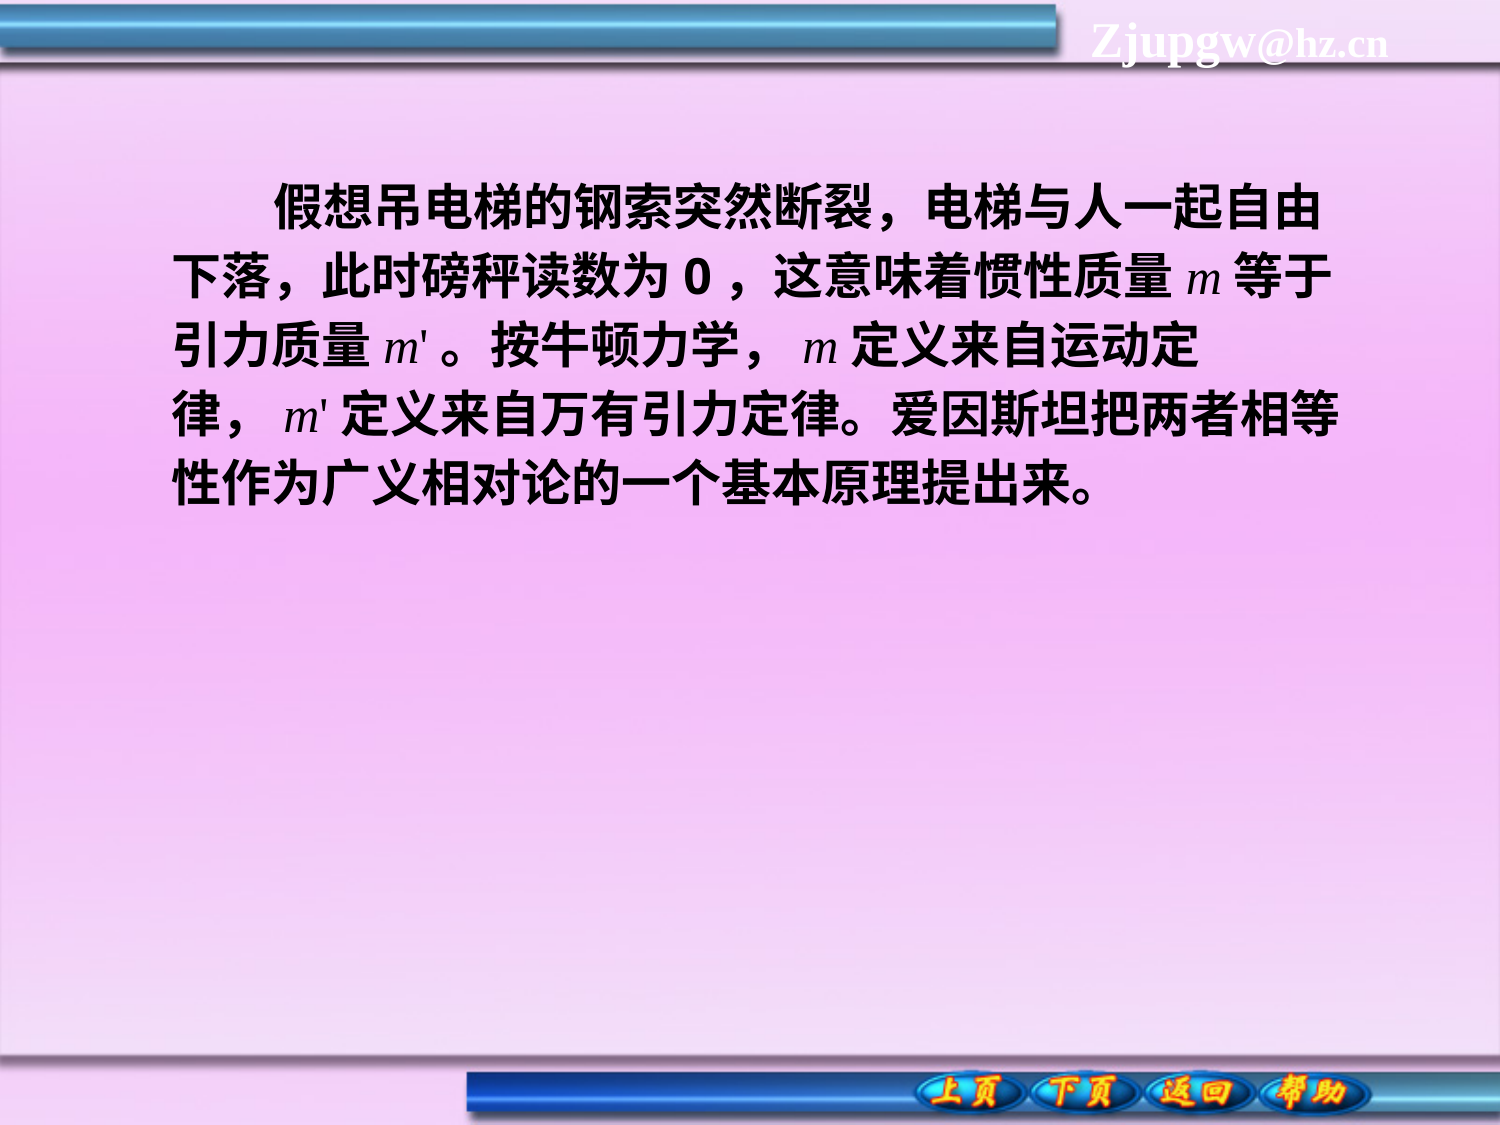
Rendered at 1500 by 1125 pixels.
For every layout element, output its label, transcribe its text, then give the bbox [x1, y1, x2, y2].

list 假想吊电梯的钢索突然断裂，电梯与人一起自由下落，此时磅秤读数为0，这意味着惯性质量m等于引力质量m'。按牛顿力学，m定义来自运动定律，m'定义来自万有引力定律。爱因斯坦把两者相等性作为广义相对论的一个基本原理提出来。 [100, 159, 1376, 835]
picture [0, 0, 1500, 1125]
